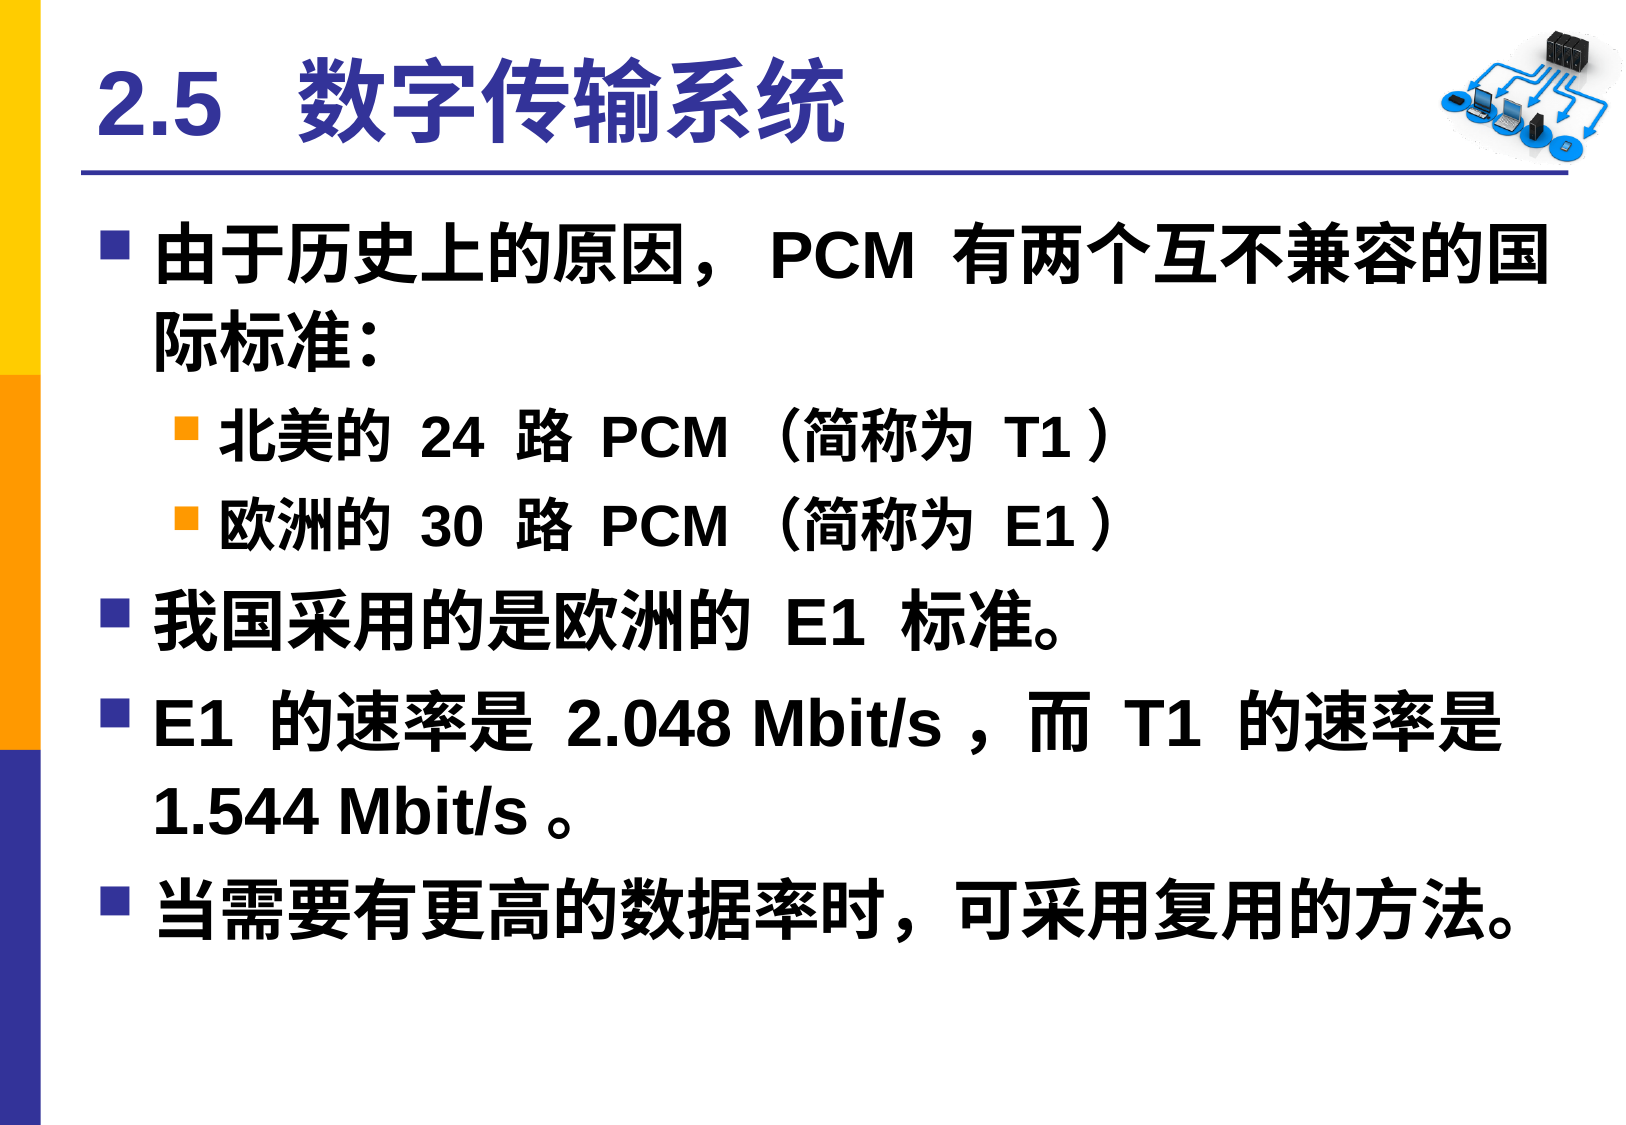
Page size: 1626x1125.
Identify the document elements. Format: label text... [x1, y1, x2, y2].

picture [1438, 30, 1624, 165]
title 2.5 数字传输系统 [81, 30, 1569, 161]
list 由于历史上的原因，PCM 有两个互不兼容的国际标准： 北美的 24 路 PCM（简称为 T1） 欧洲的 30 路 PCM（简称为 E1） 我国采用的是欧洲的 E1 标准。 E1 的速率是 2.048 Mbit/s，而 T1 的速率是 1.544 Mbit/s。 当需要有更高的数据率时，可采用复用的方法。 [81, 196, 1569, 1006]
